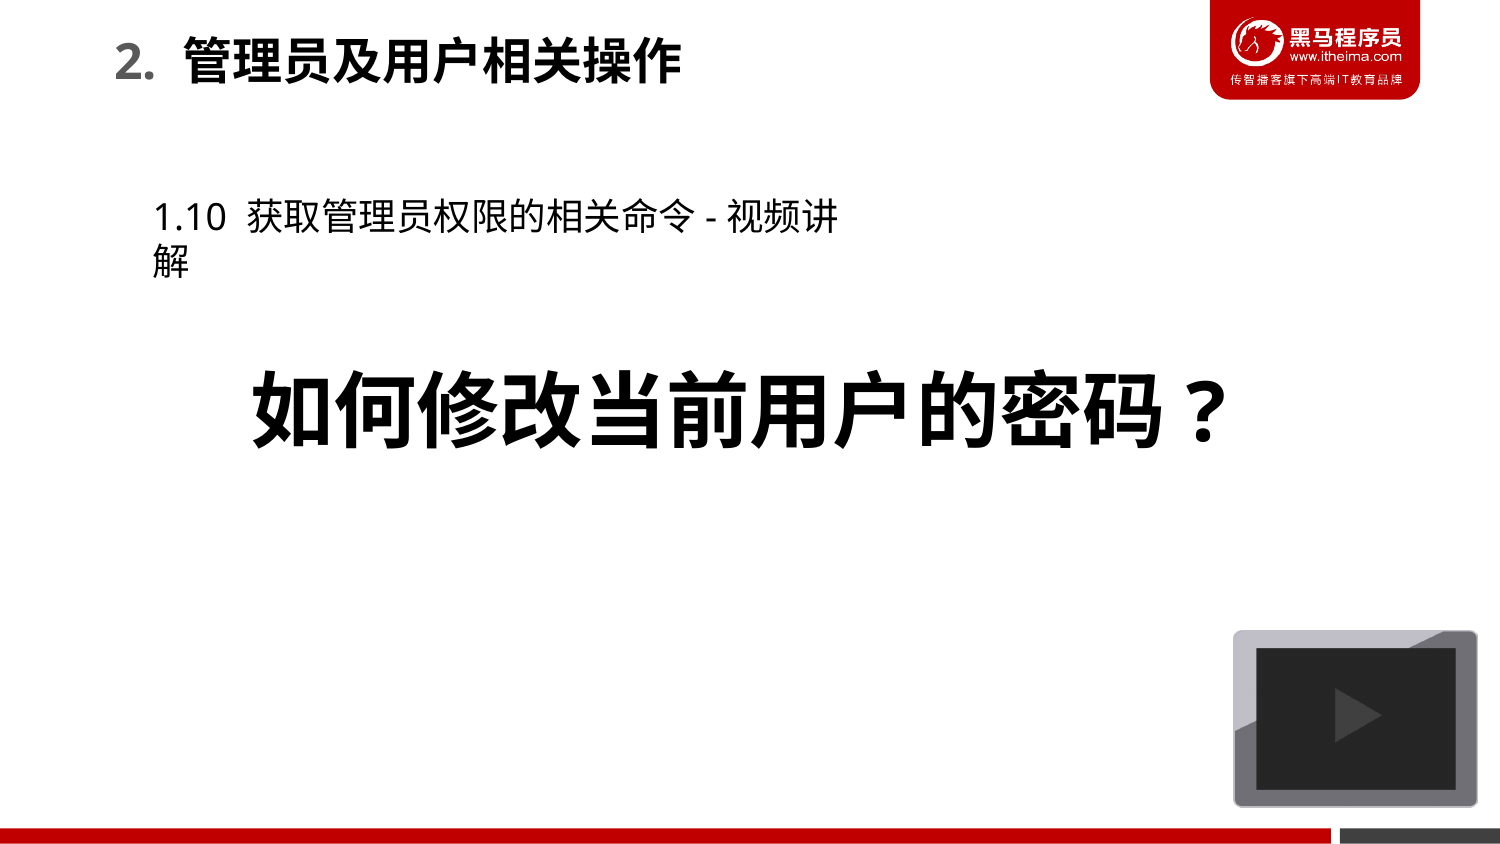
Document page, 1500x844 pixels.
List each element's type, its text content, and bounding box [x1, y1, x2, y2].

text_box 2. 管理员及用户相关操作 [103, 0, 987, 130]
picture [1212, 8, 1421, 94]
text_box 1.10 获取管理员权限的相关命令-视频讲解 [138, 185, 880, 291]
text_box 如何修改当前用户的密码? [171, 351, 1306, 466]
picture [1232, 630, 1478, 809]
